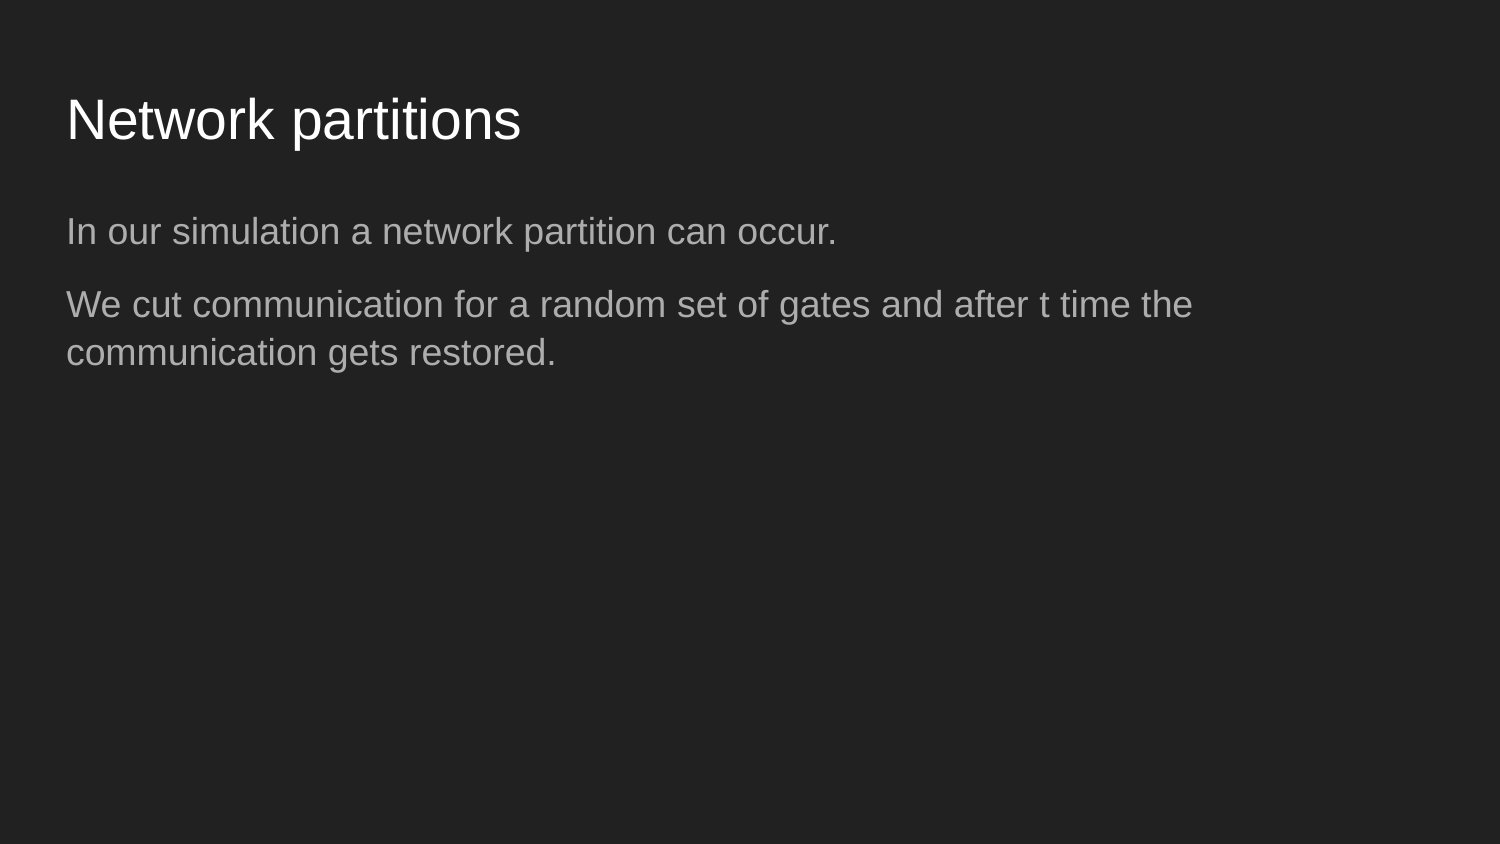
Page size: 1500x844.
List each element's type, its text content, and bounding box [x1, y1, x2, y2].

list In our simulation a network partition can occur. We cut communication for a random set of gates and after t time the communication gets restored. [51, 189, 1449, 750]
title Network partitions [51, 72, 1449, 167]
